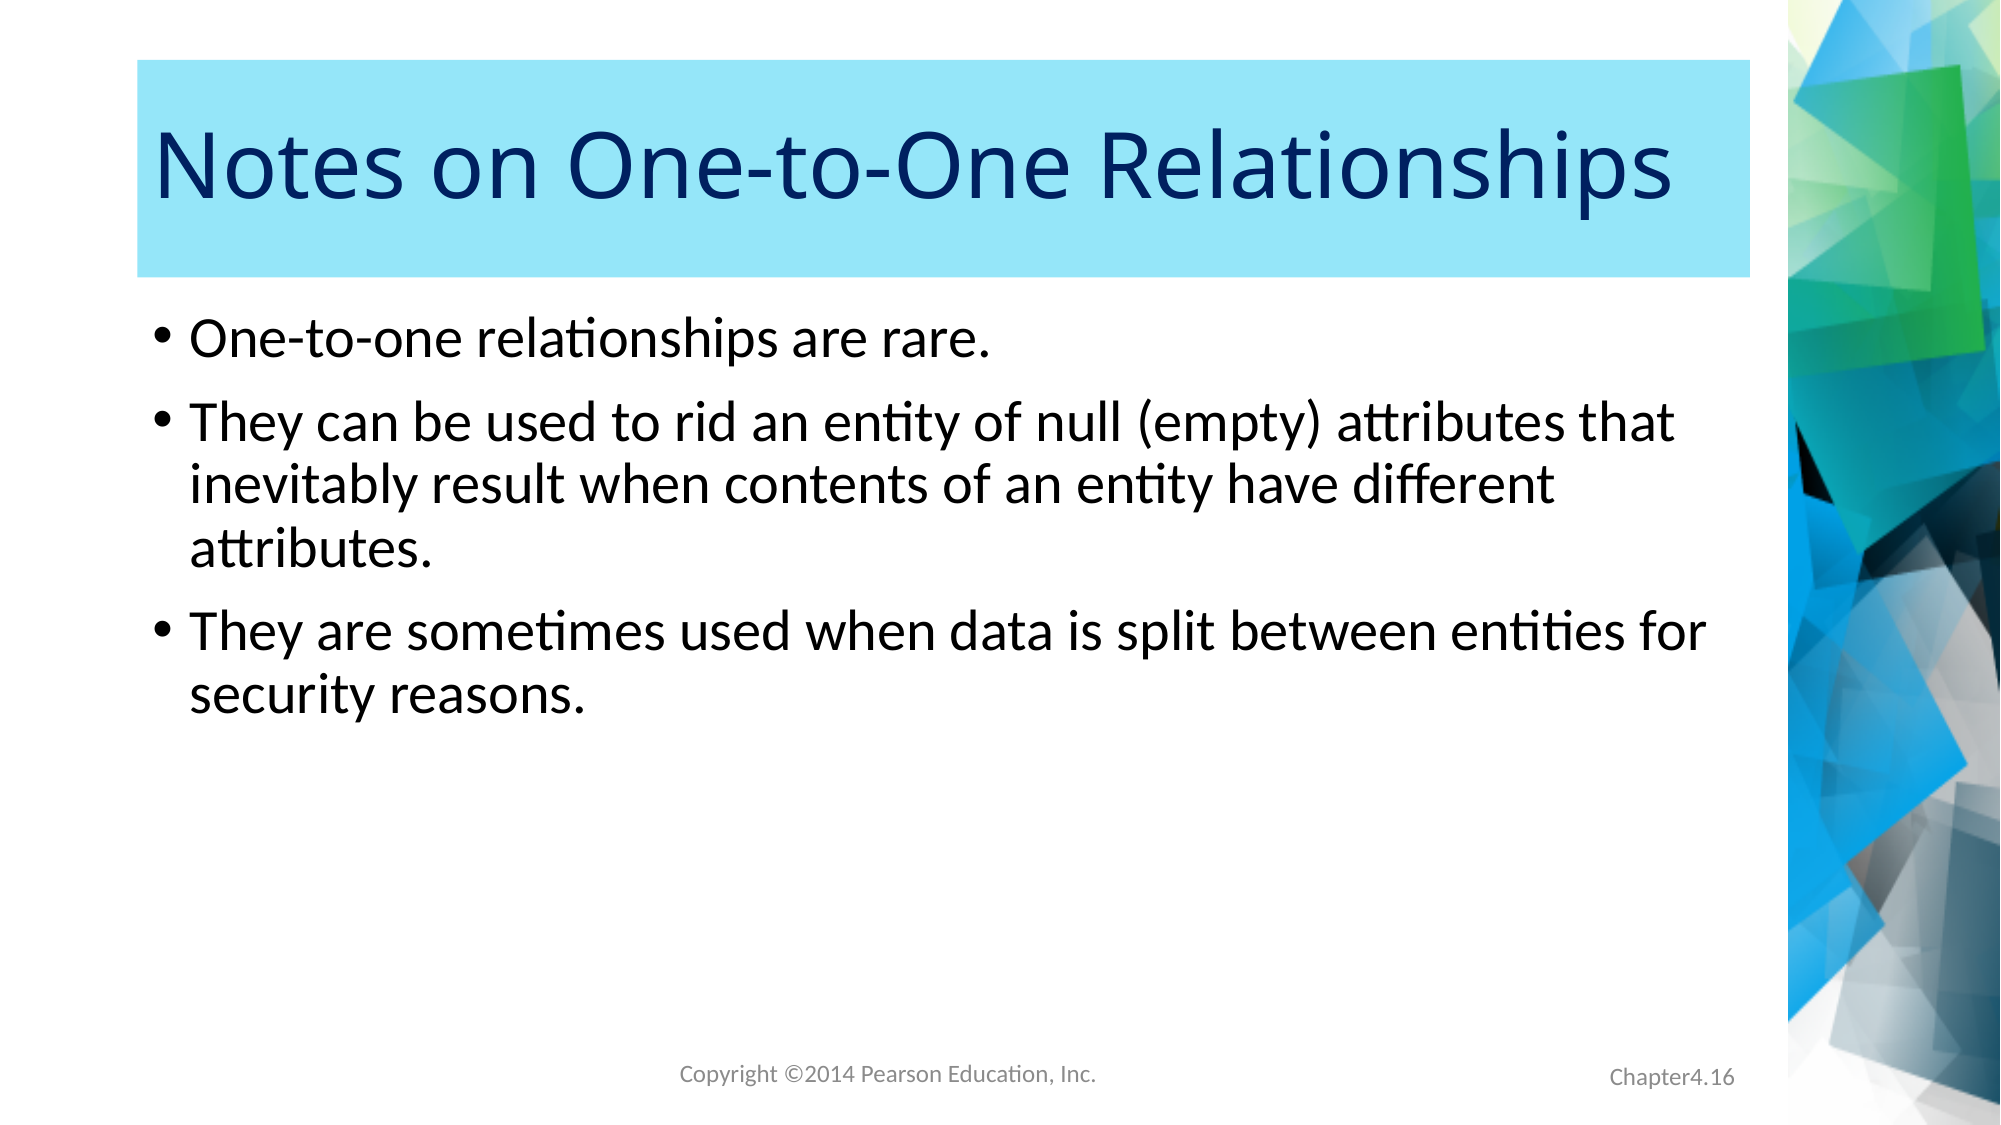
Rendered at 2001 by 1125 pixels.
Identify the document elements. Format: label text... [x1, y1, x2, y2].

picture [1788, 0, 2000, 552]
list One-to-one relationships are rare. They can be used to rid an entity of null (empty) attributes that inevitably result when contents of an entity have different attributes. They are sometimes used when data is split between entities for security reasons. [137, 299, 1750, 1014]
title Notes on One-to-One Relationships [137, 59, 1750, 278]
slide_number Chapter4.16 [1373, 1045, 1750, 1106]
picture [1788, 462, 2000, 1125]
